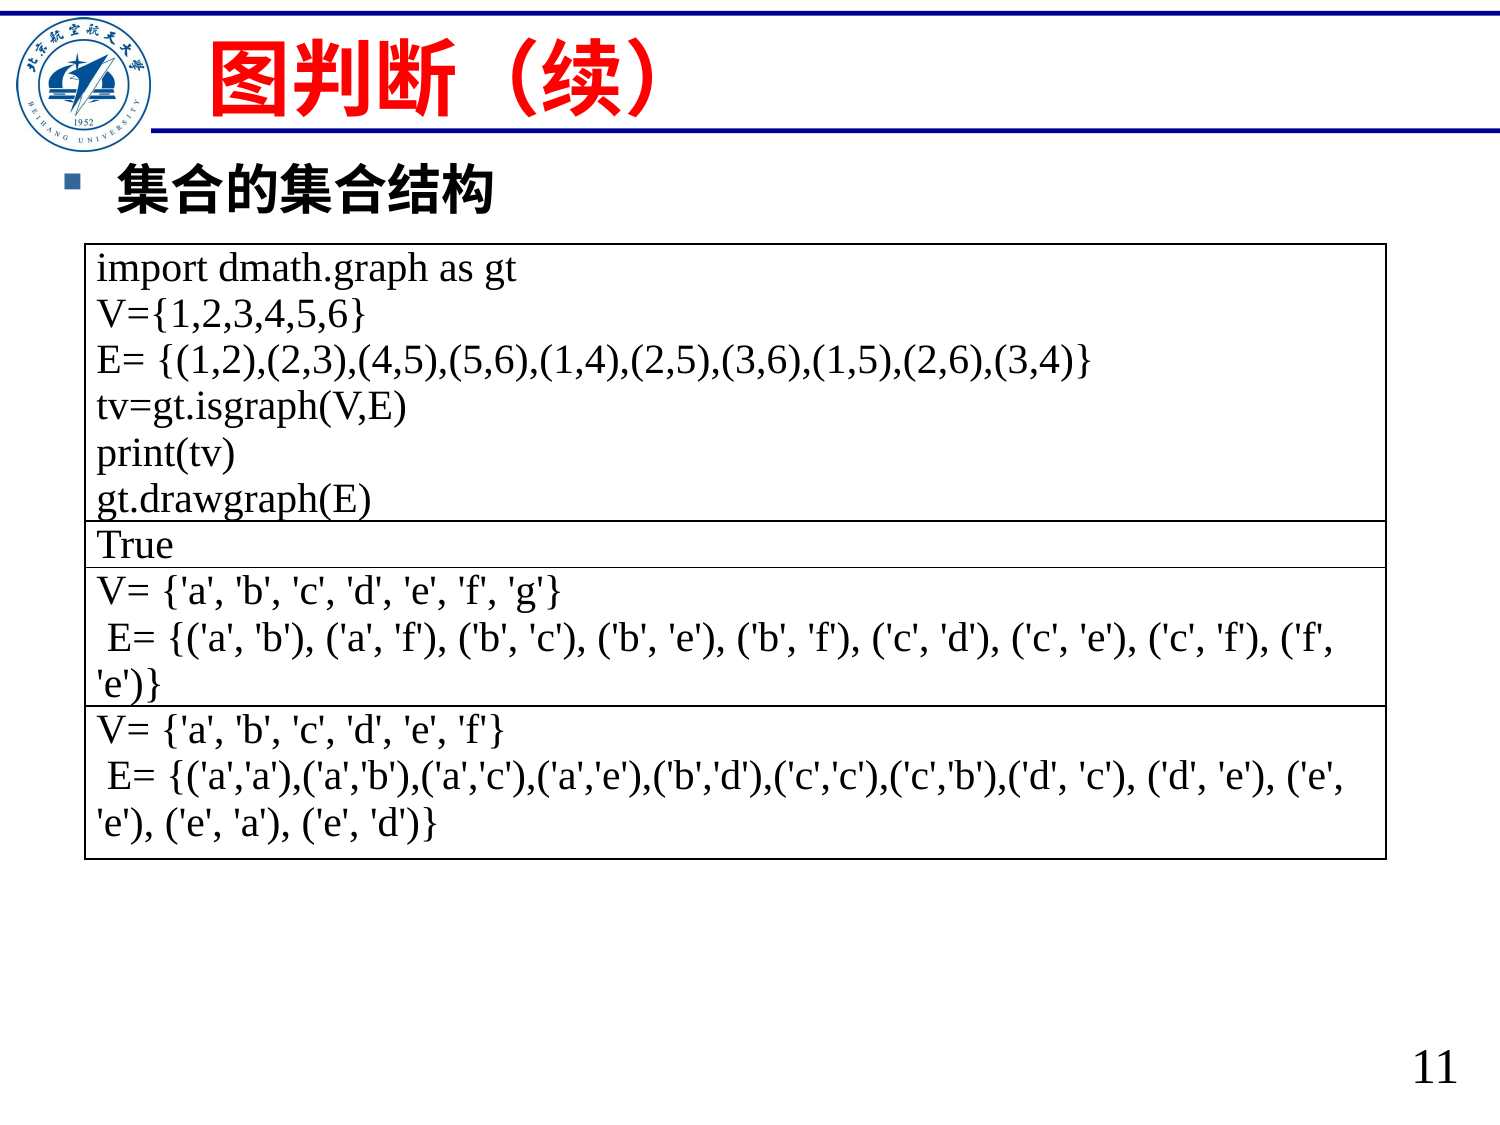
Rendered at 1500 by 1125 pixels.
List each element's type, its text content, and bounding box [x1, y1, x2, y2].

title 图判断（续） [192, 32, 1415, 120]
table_cell V= {'a', 'b', 'c', 'd', 'e', 'f'} E= {('a','a'),('a','b'),('a','c'),('a','e'),('b','d'),('c','c'),('c','b'),('d', 'c'), ('d', 'e'), ('e', 'e'), ('e', 'a'), ('e', 'd')} [86, 707, 1385, 858]
list 集合的集合结构 [45, 155, 1455, 241]
table_cell V= {'a', 'b', 'c', 'd', 'e', 'f', 'g'} E= {('a', 'b'), ('a', 'f'), ('b', 'c'), ('b', 'e'), ('b', 'f'), ('c', 'd'), ('c', 'e'), ('c', 'f'), ('f', 'e')} [86, 568, 1385, 705]
table_header import dmath.graph as gt V={1,2,3,4,5,6} E= {(1,2),(2,3),(4,5),(5,6),(1,4),(2,5),(3,6),(1,5),(2,6),(3,4)} tv=gt.isgraph(V,E) print(tv) gt.drawgraph(E) [86, 245, 1385, 520]
table_cell True [86, 522, 1385, 567]
picture [16, 17, 151, 152]
